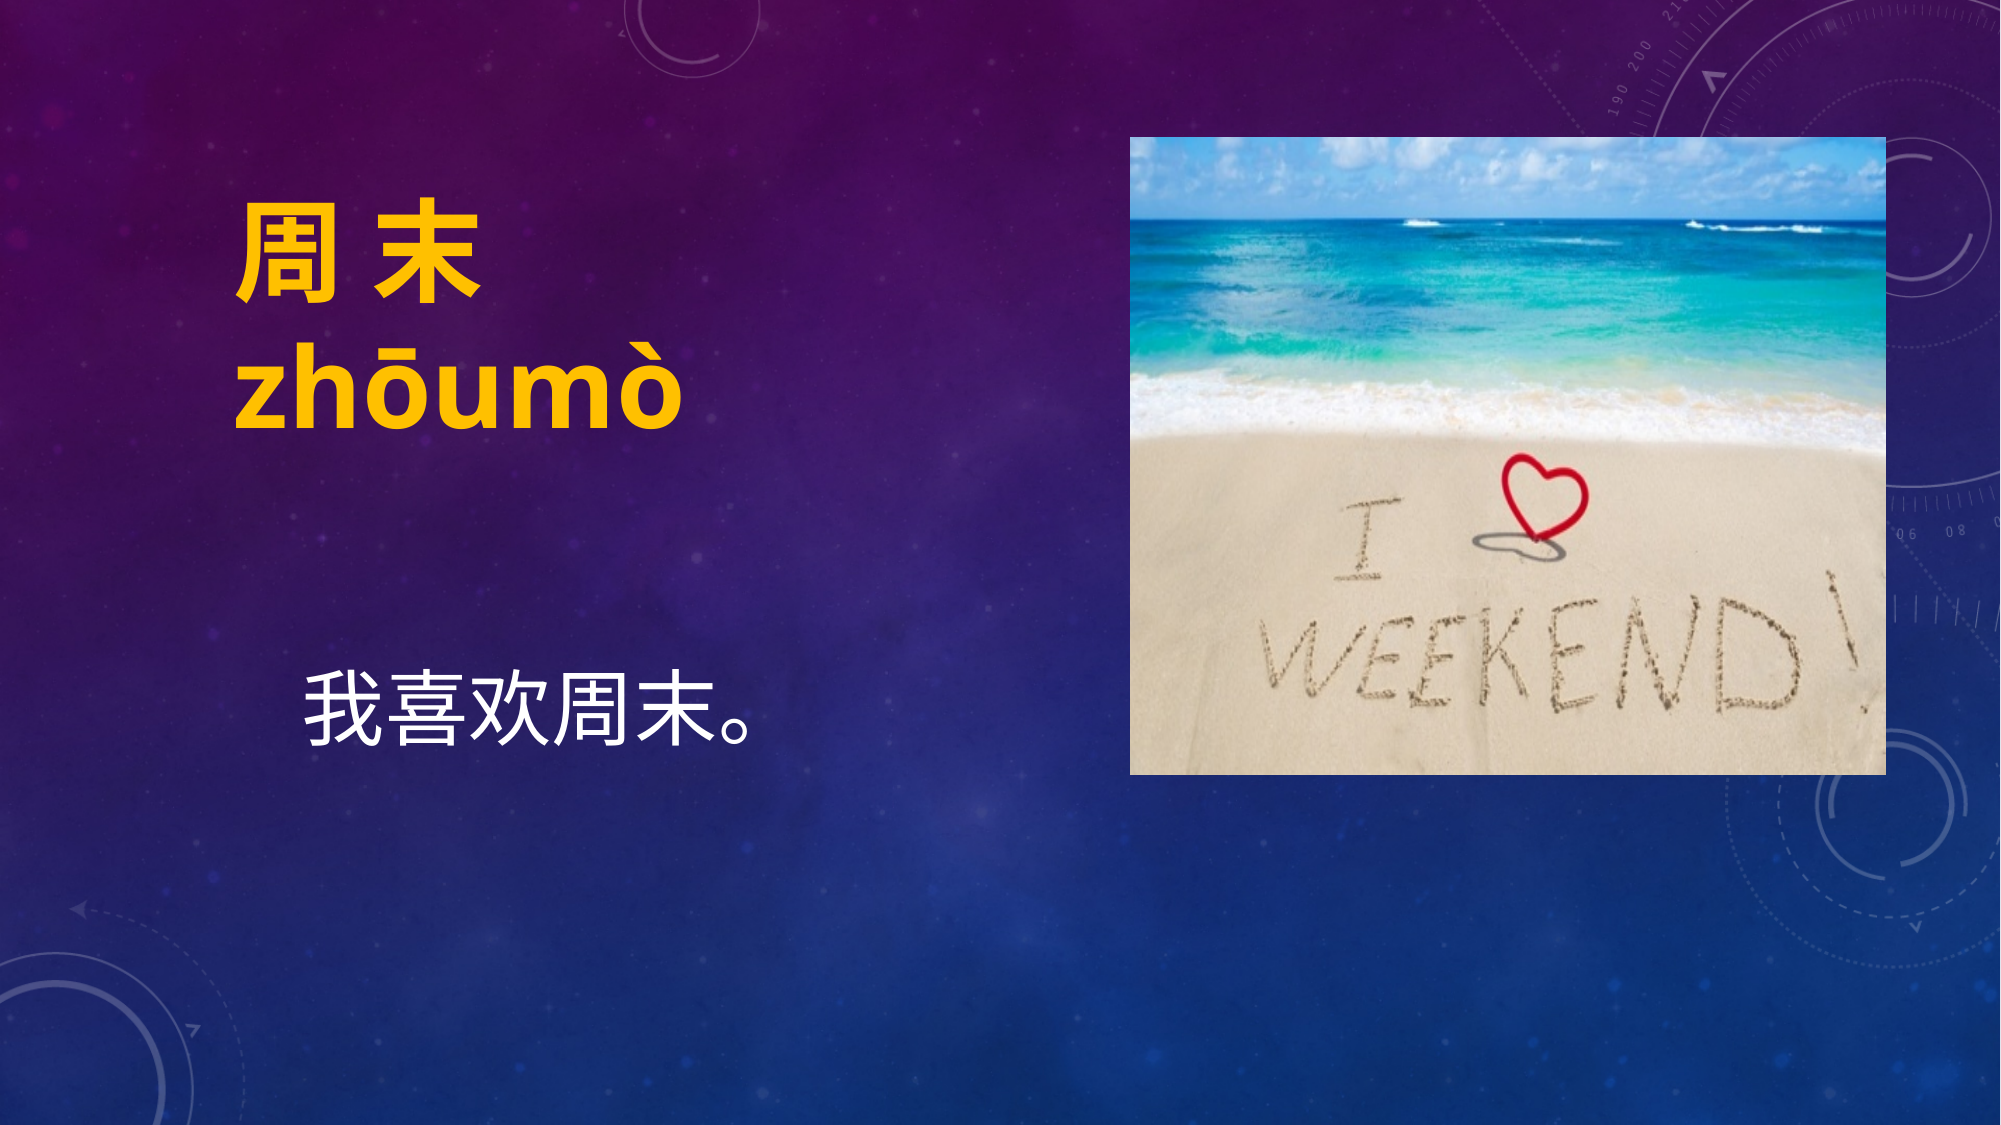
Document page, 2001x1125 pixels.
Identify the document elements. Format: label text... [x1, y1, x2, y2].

picture [0, 0, 2001, 1125]
text_box 我喜欢周末。 [287, 648, 829, 764]
text_box 周 末 zhōumò [218, 173, 712, 594]
